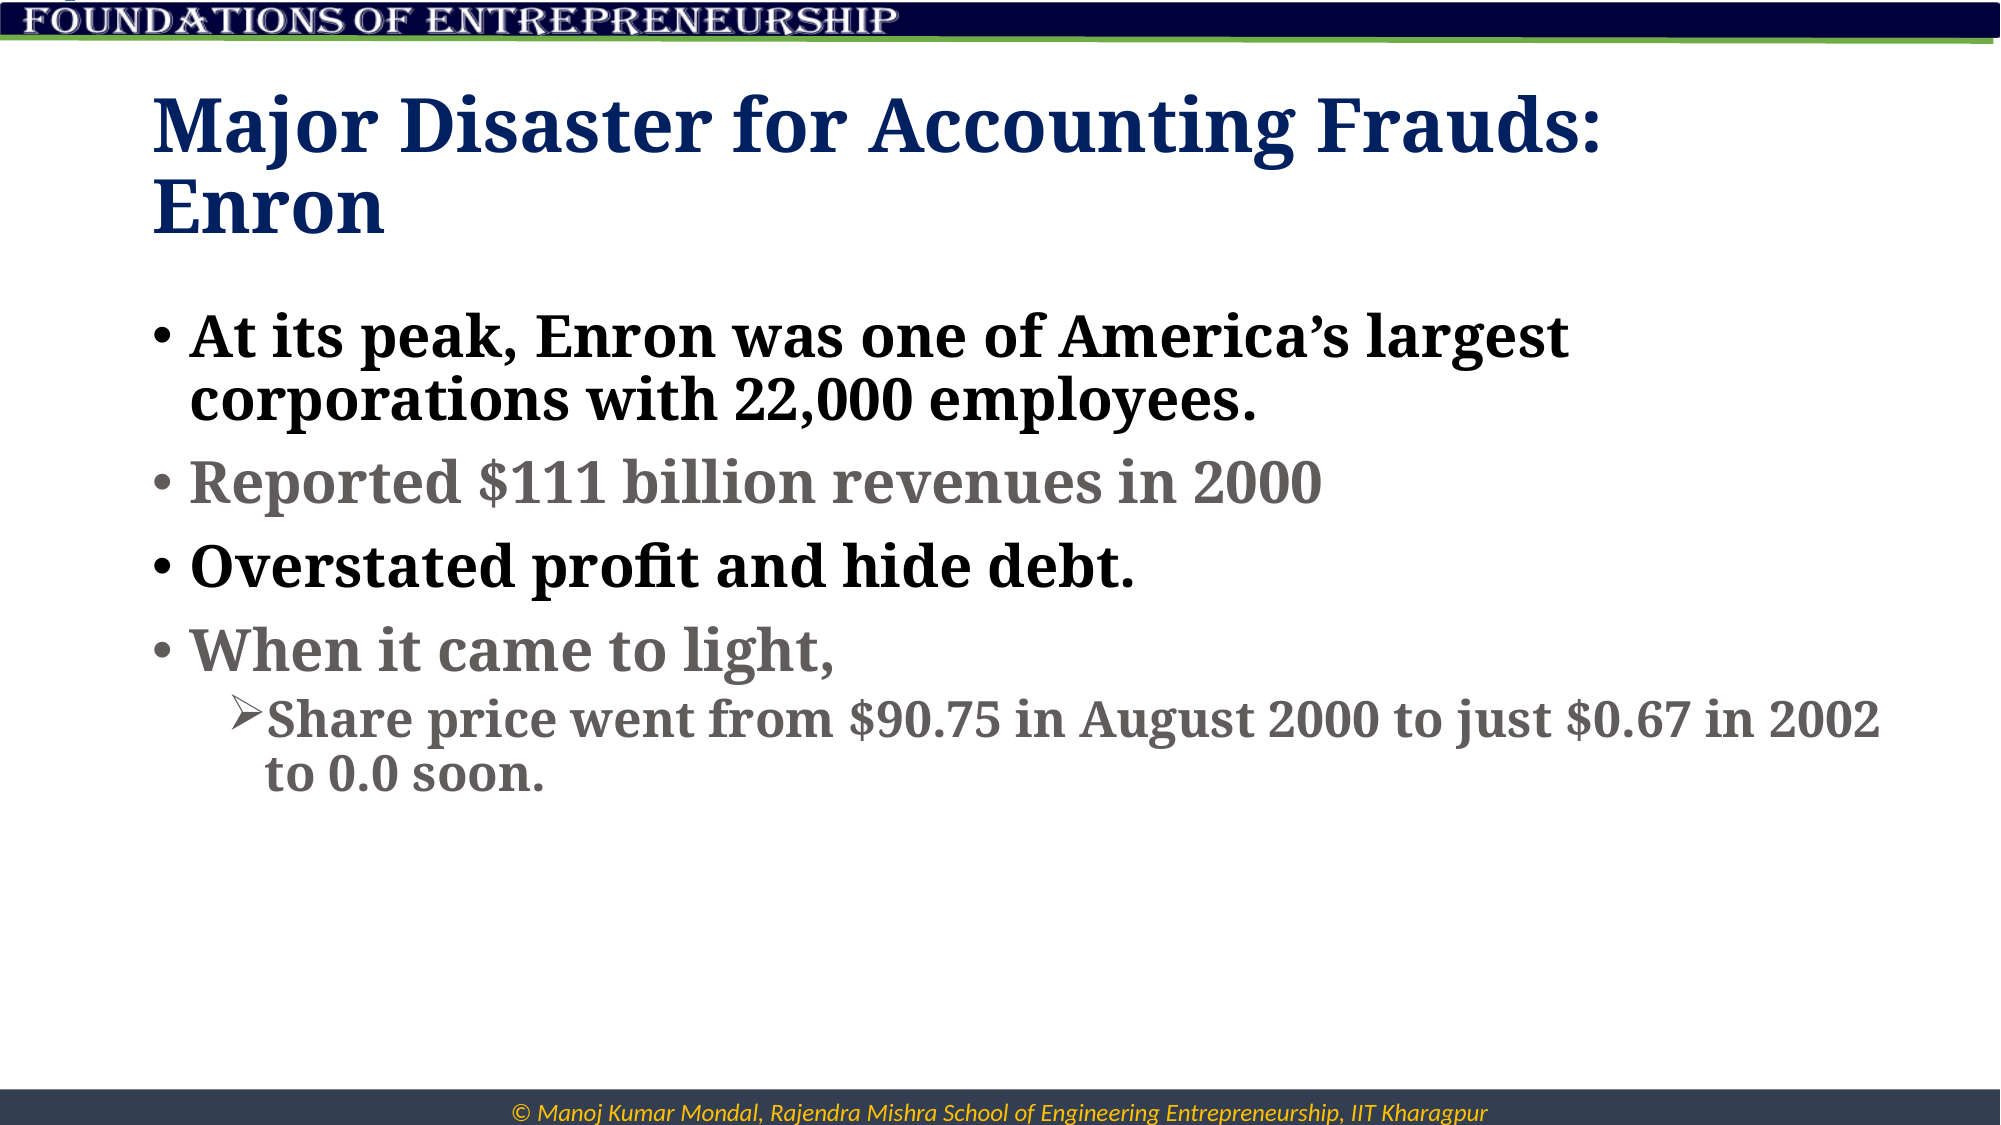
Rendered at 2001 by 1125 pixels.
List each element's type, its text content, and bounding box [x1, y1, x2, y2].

title Major Disaster for Accounting Frauds: Enron [137, 59, 1863, 278]
picture [0, 0, 2000, 43]
list At its peak, Enron was one of America’s largest corporations with 22,000 employees. Reported $111 billion revenues in 2000 Overstated profit and hide debt. When it came to light, Share price went from $90.75 in August 2000 to just $0.67 in 2002 to 0.0 soon. [137, 299, 1931, 1014]
